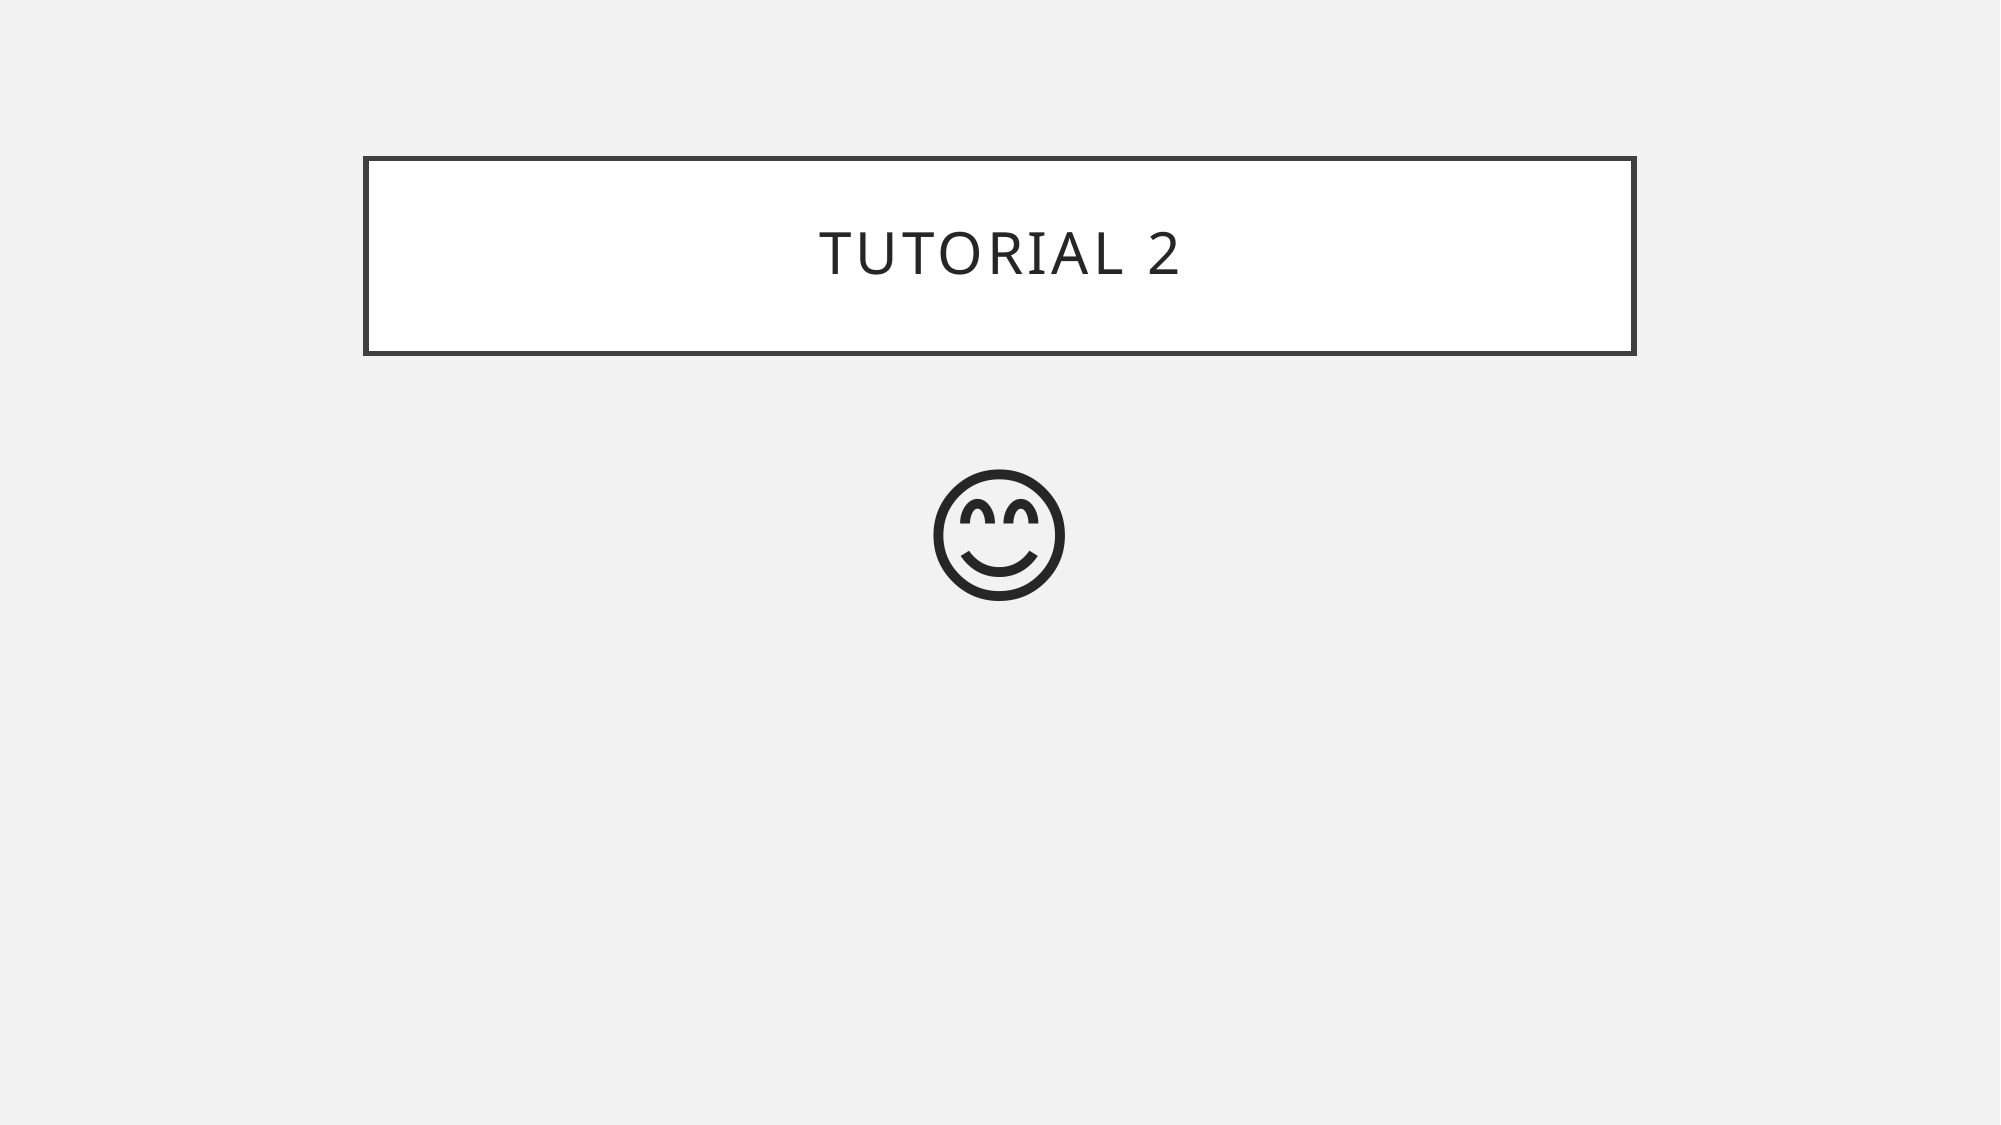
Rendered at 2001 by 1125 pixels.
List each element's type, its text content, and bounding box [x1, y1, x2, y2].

list 😊 [366, 432, 1634, 942]
title Tutorial 2 [363, 156, 1637, 356]
